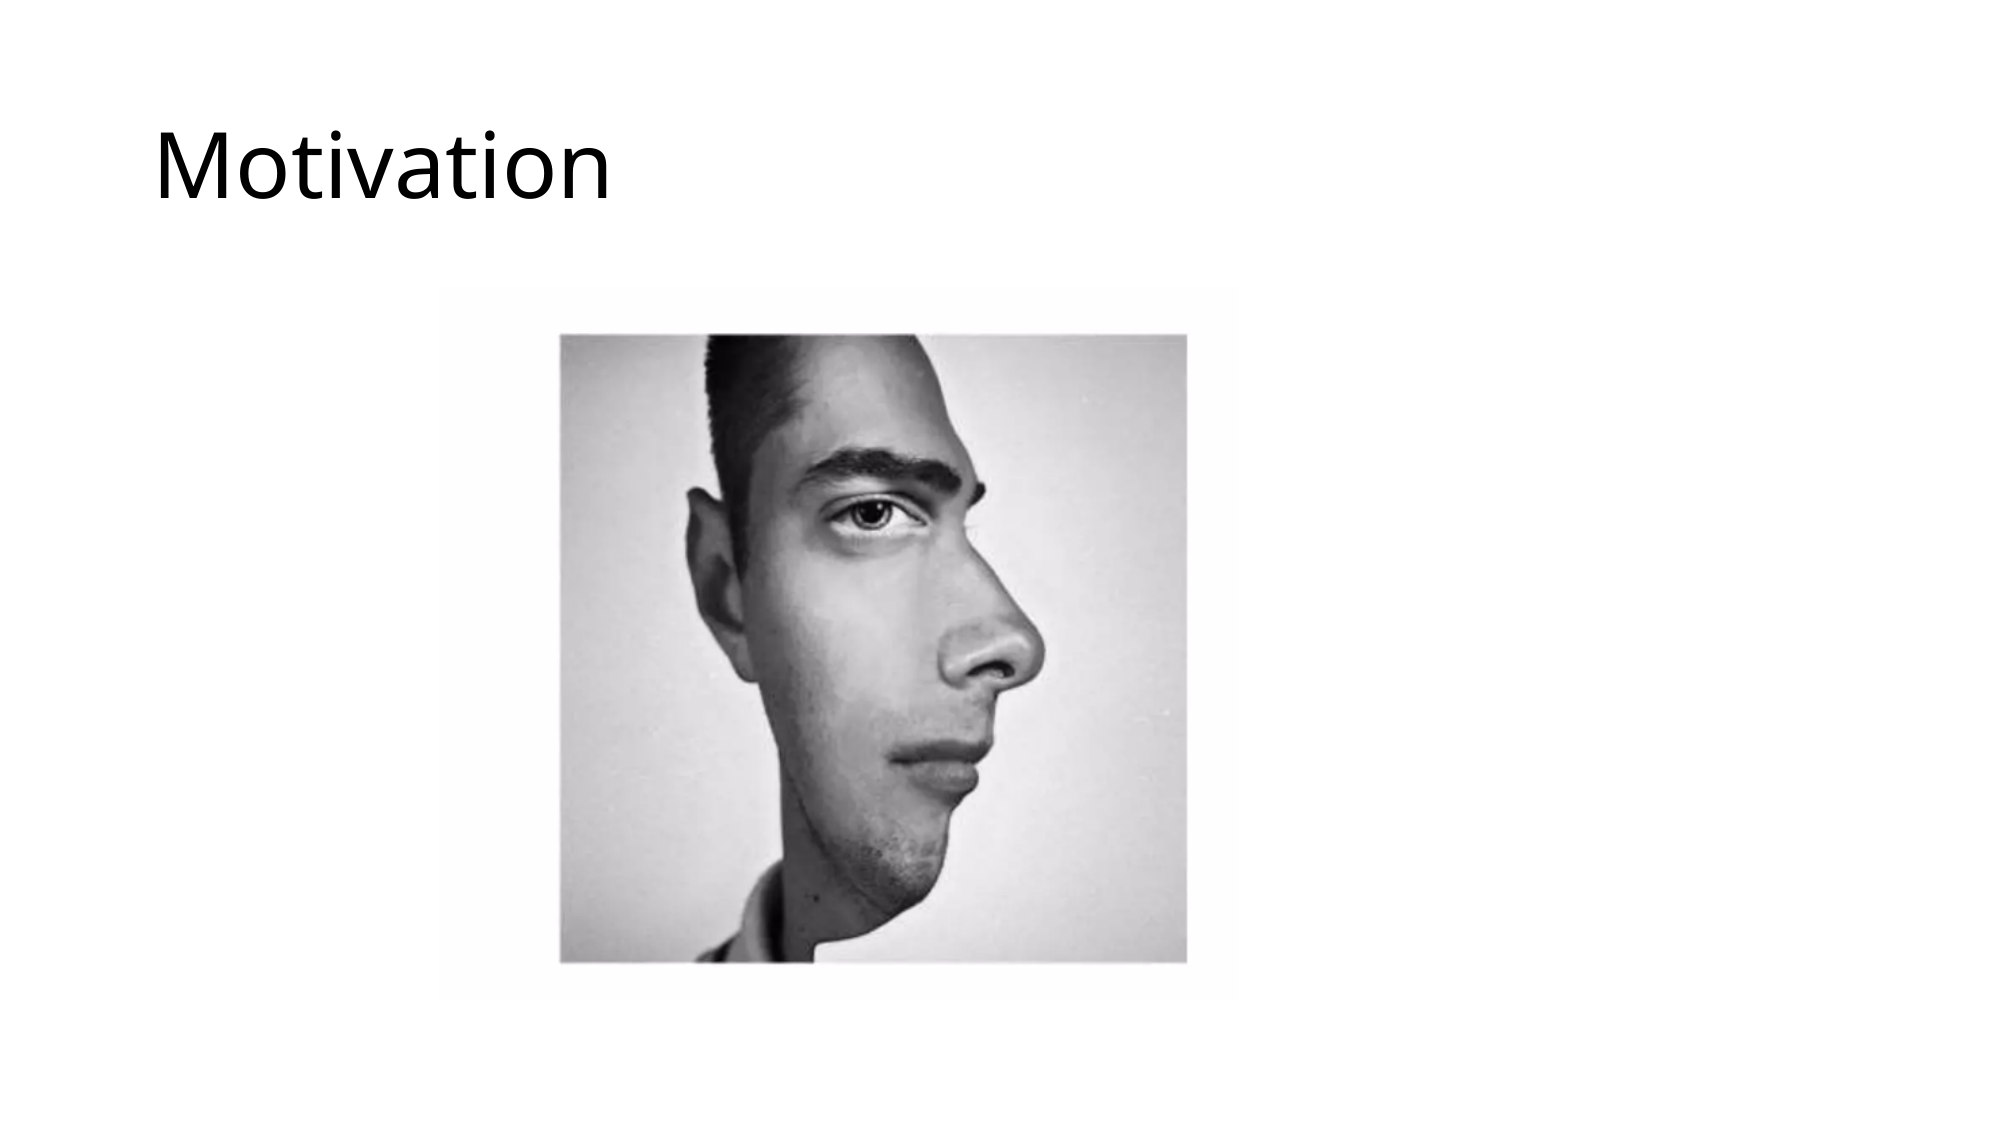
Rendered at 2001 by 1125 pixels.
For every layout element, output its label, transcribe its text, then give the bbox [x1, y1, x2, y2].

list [439, 286, 1239, 1001]
title Motivation [137, 59, 1863, 278]
